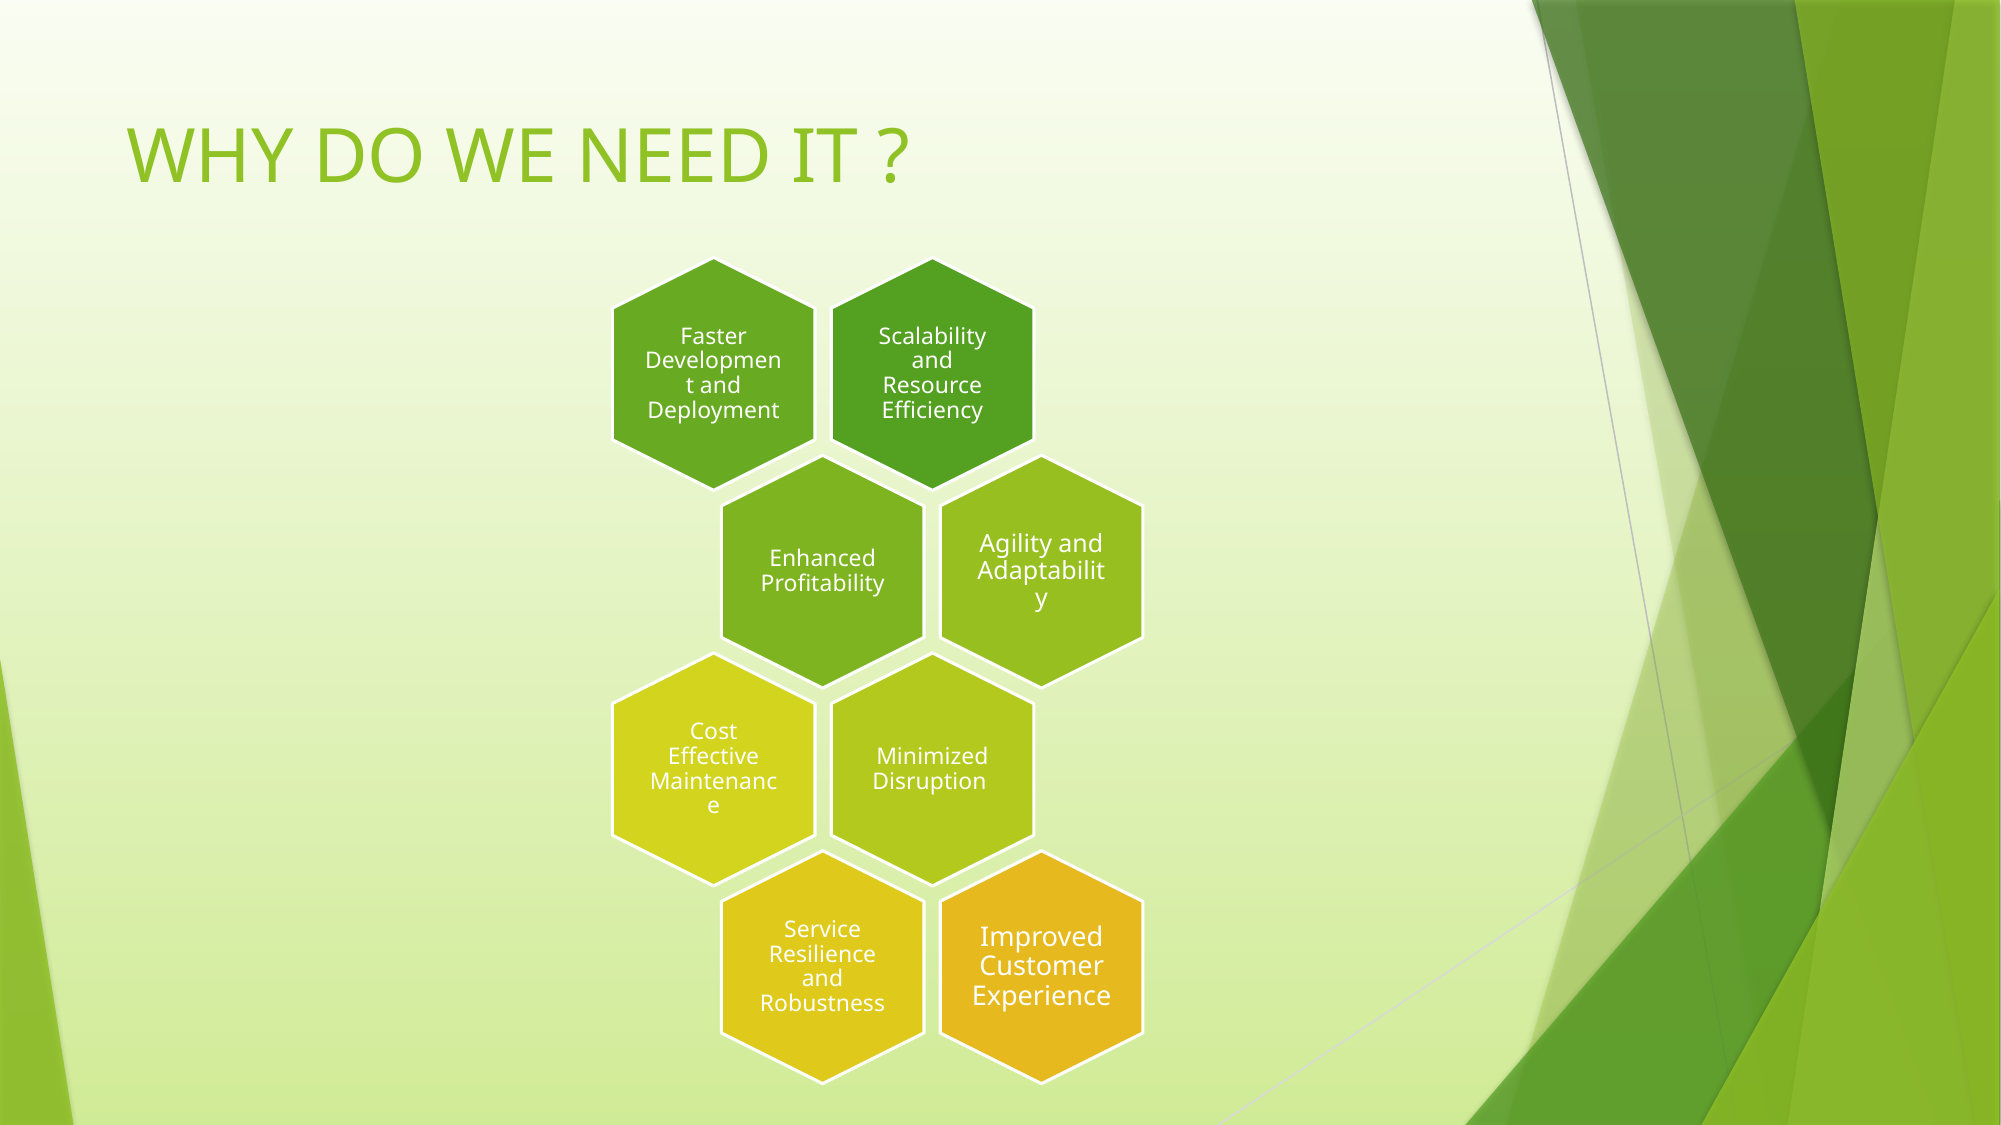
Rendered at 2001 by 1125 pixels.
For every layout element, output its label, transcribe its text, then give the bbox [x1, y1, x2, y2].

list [29, 256, 1732, 1085]
title WHY DO WE NEED IT ? [111, 99, 1522, 253]
